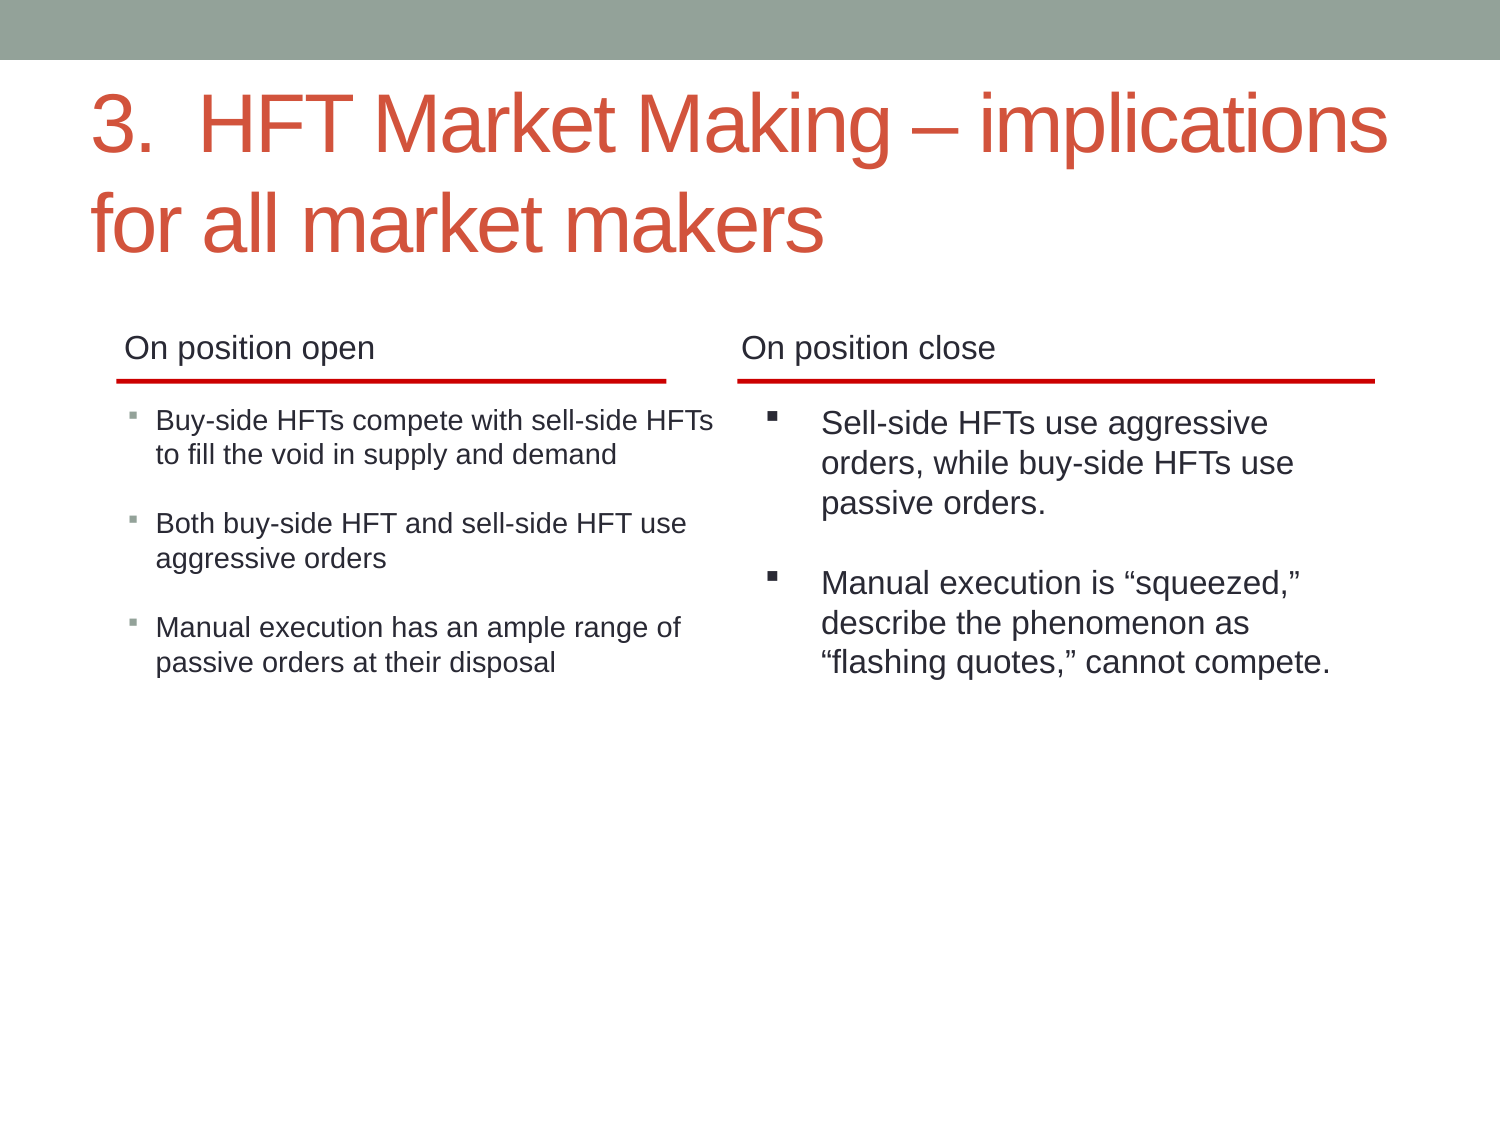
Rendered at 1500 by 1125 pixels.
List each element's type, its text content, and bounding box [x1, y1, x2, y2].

text_box On position open [109, 318, 391, 374]
title 3. HFT Market Making – implications for all market makers [75, 87, 1425, 250]
text_box Sell-side HFTs use aggressive orders, while buy-side HFTs use passive orders. Manual execution is “squeezed,” describe the phenomenon as “flashing quotes,” cannot compete. [750, 393, 1375, 725]
list Buy-side HFTs compete with sell-side HFTs to fill the void in supply and demand Both buy-side HFT and sell-side HFT use aggressive orders Manual execution has an ample range of passive orders at their disposal [112, 393, 738, 725]
text_box On position close [726, 318, 1012, 374]
